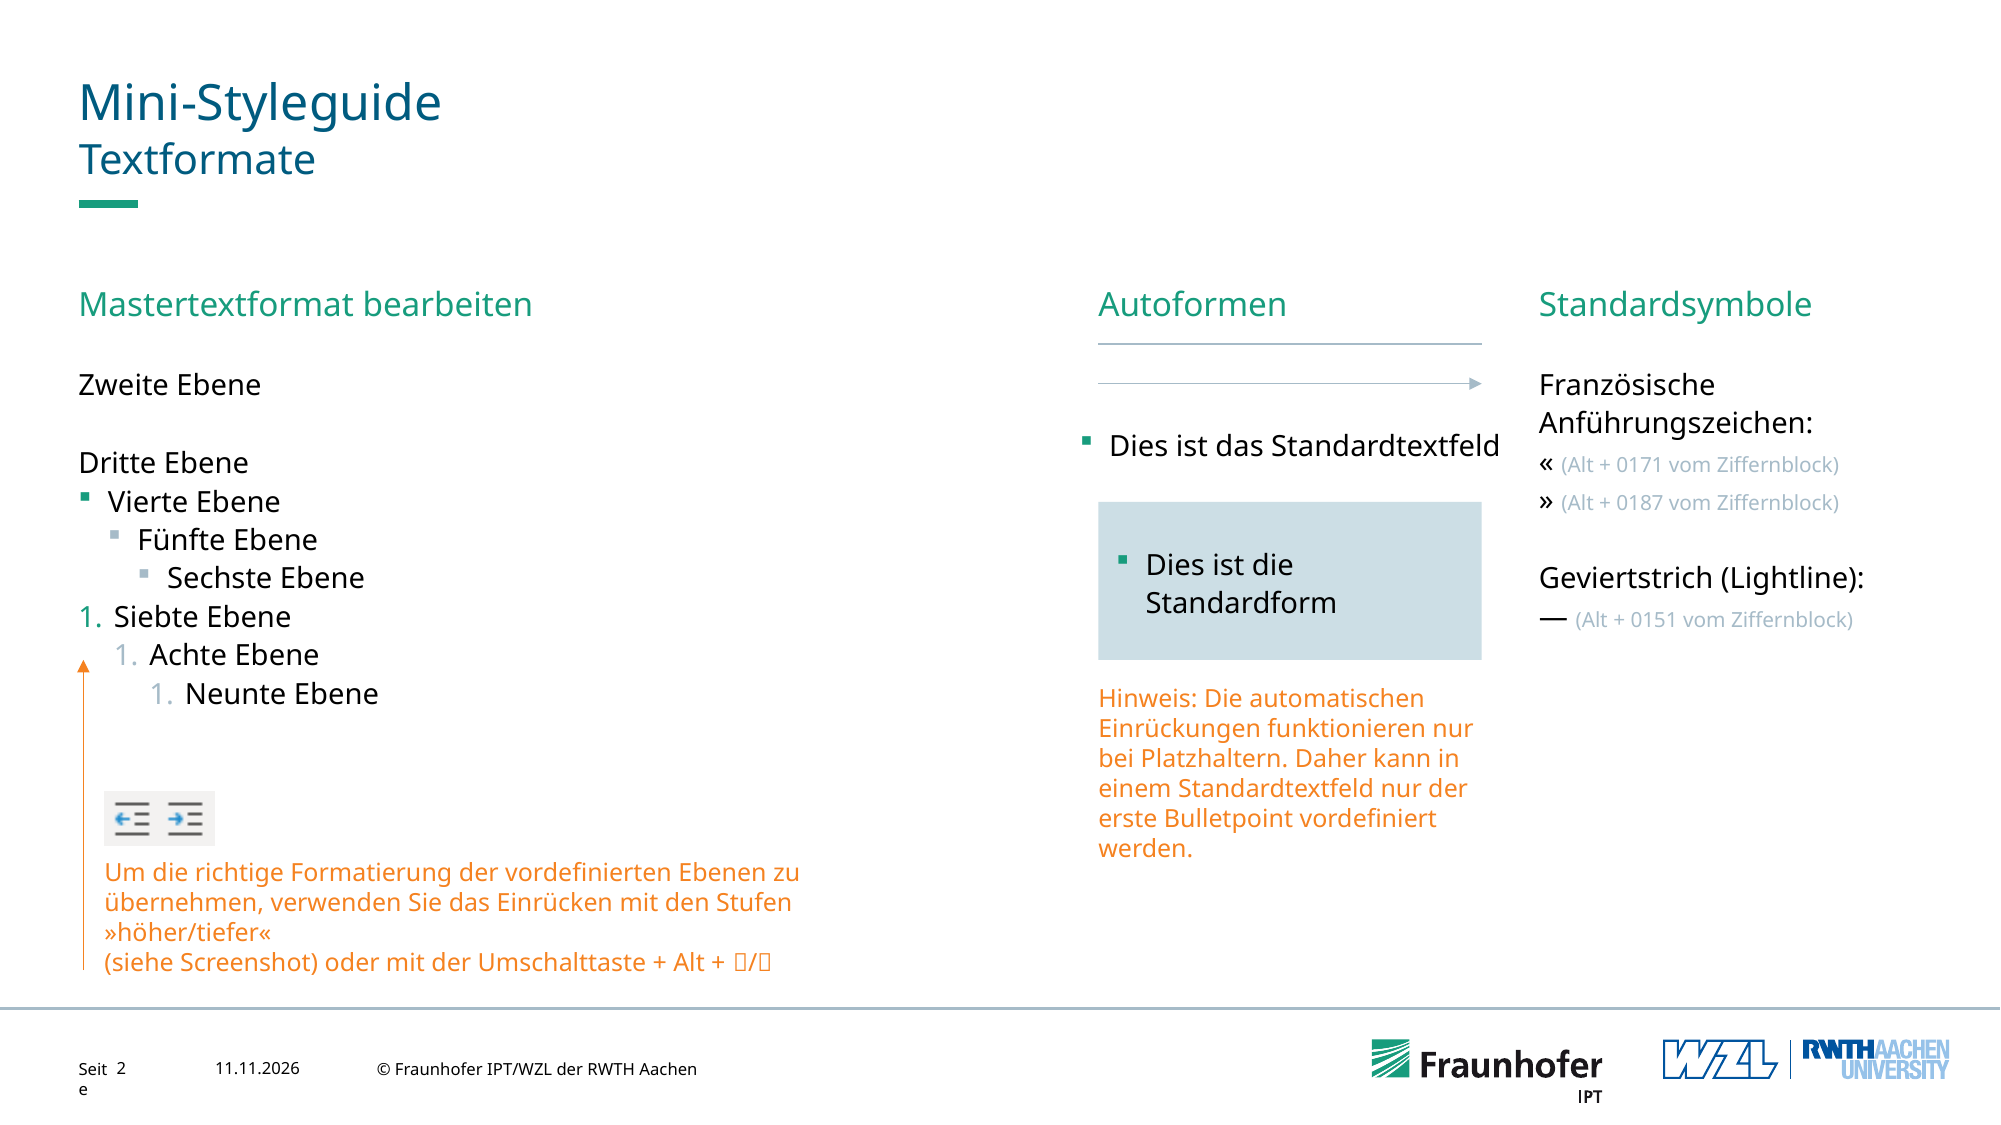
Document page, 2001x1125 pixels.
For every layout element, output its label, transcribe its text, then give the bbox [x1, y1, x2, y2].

picture [104, 791, 215, 846]
text_box Um die richtige Formatierung der vordefinierten Ebenen zu übernehmen, verwenden Sie das Einrücken mit den Stufen »höher/tiefer« (siehe Screenshot) oder mit der Umschalttaste + Alt + / [104, 856, 894, 948]
text_box Dies ist das Standardtextfeld [1079, 423, 1501, 462]
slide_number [214, 1059, 357, 1080]
text_box Autoformen [1098, 279, 1481, 324]
text_box Hinweis: Die automatischen Einrückungen funktionieren nur bei Platzhaltern. Daher kann in einem Standardtextfeld nur der erste Bulletpoint vordefiniert werden. [1098, 682, 1481, 834]
list Mastertextformat bearbeiten Zweite Ebene Dritte Ebene Vierte Ebene Fünfte Ebene Sechste Ebene Siebte Ebene Achte Ebene Neunte Ebene [78, 279, 1922, 757]
title Mini-Styleguide [78, 64, 1922, 127]
list Textformate [78, 127, 1922, 180]
text_box Dies ist die Standardform [1097, 501, 1483, 661]
slide_number 2 [116, 1059, 184, 1080]
footer © Fraunhofer IPT/WZL der RWTH Aachen [376, 1059, 862, 1080]
text_box Standardsymbole Französische Anführungszeichen: « (Alt + 0171 vom Ziffernblock) » (Alt + 0187 vom Ziffernblock) Geviertstrich (Lightline): — (Alt + 0151 vom Ziffernblock) [1538, 279, 1922, 712]
